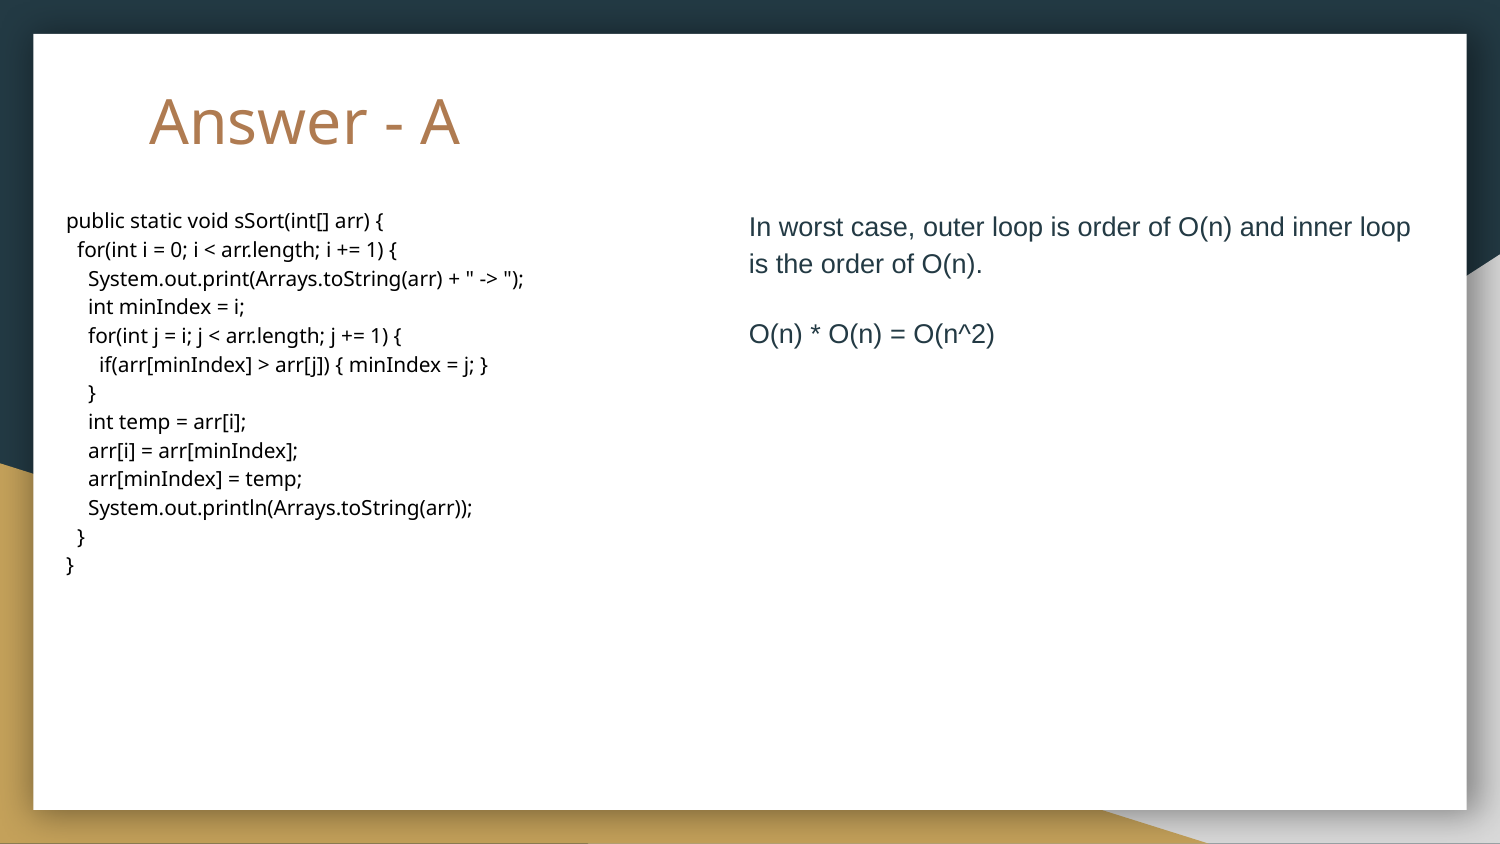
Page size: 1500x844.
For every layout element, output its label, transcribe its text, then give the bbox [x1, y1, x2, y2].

text_box public static void sSort(int[] arr) { for(int i = 0; i < arr.length; i += 1) { System.out.print(Arrays.toString(arr) + " -> "); int minIndex = i; for(int j = i; j < arr.length; j += 1) { if(arr[minIndex] > arr[j]) { minIndex = j; } } int temp = arr[i]; arr[i] = arr[minIndex]; arr[minIndex] = temp; System.out.println(Arrays.toString(arr)); } } [51, 188, 734, 750]
title Answer - A [134, 66, 1366, 189]
list In worst case, outer loop is order of O(n) and inner loop is the order of O(n). O(n) * O(n) = O(n^2) [734, 189, 1449, 750]
